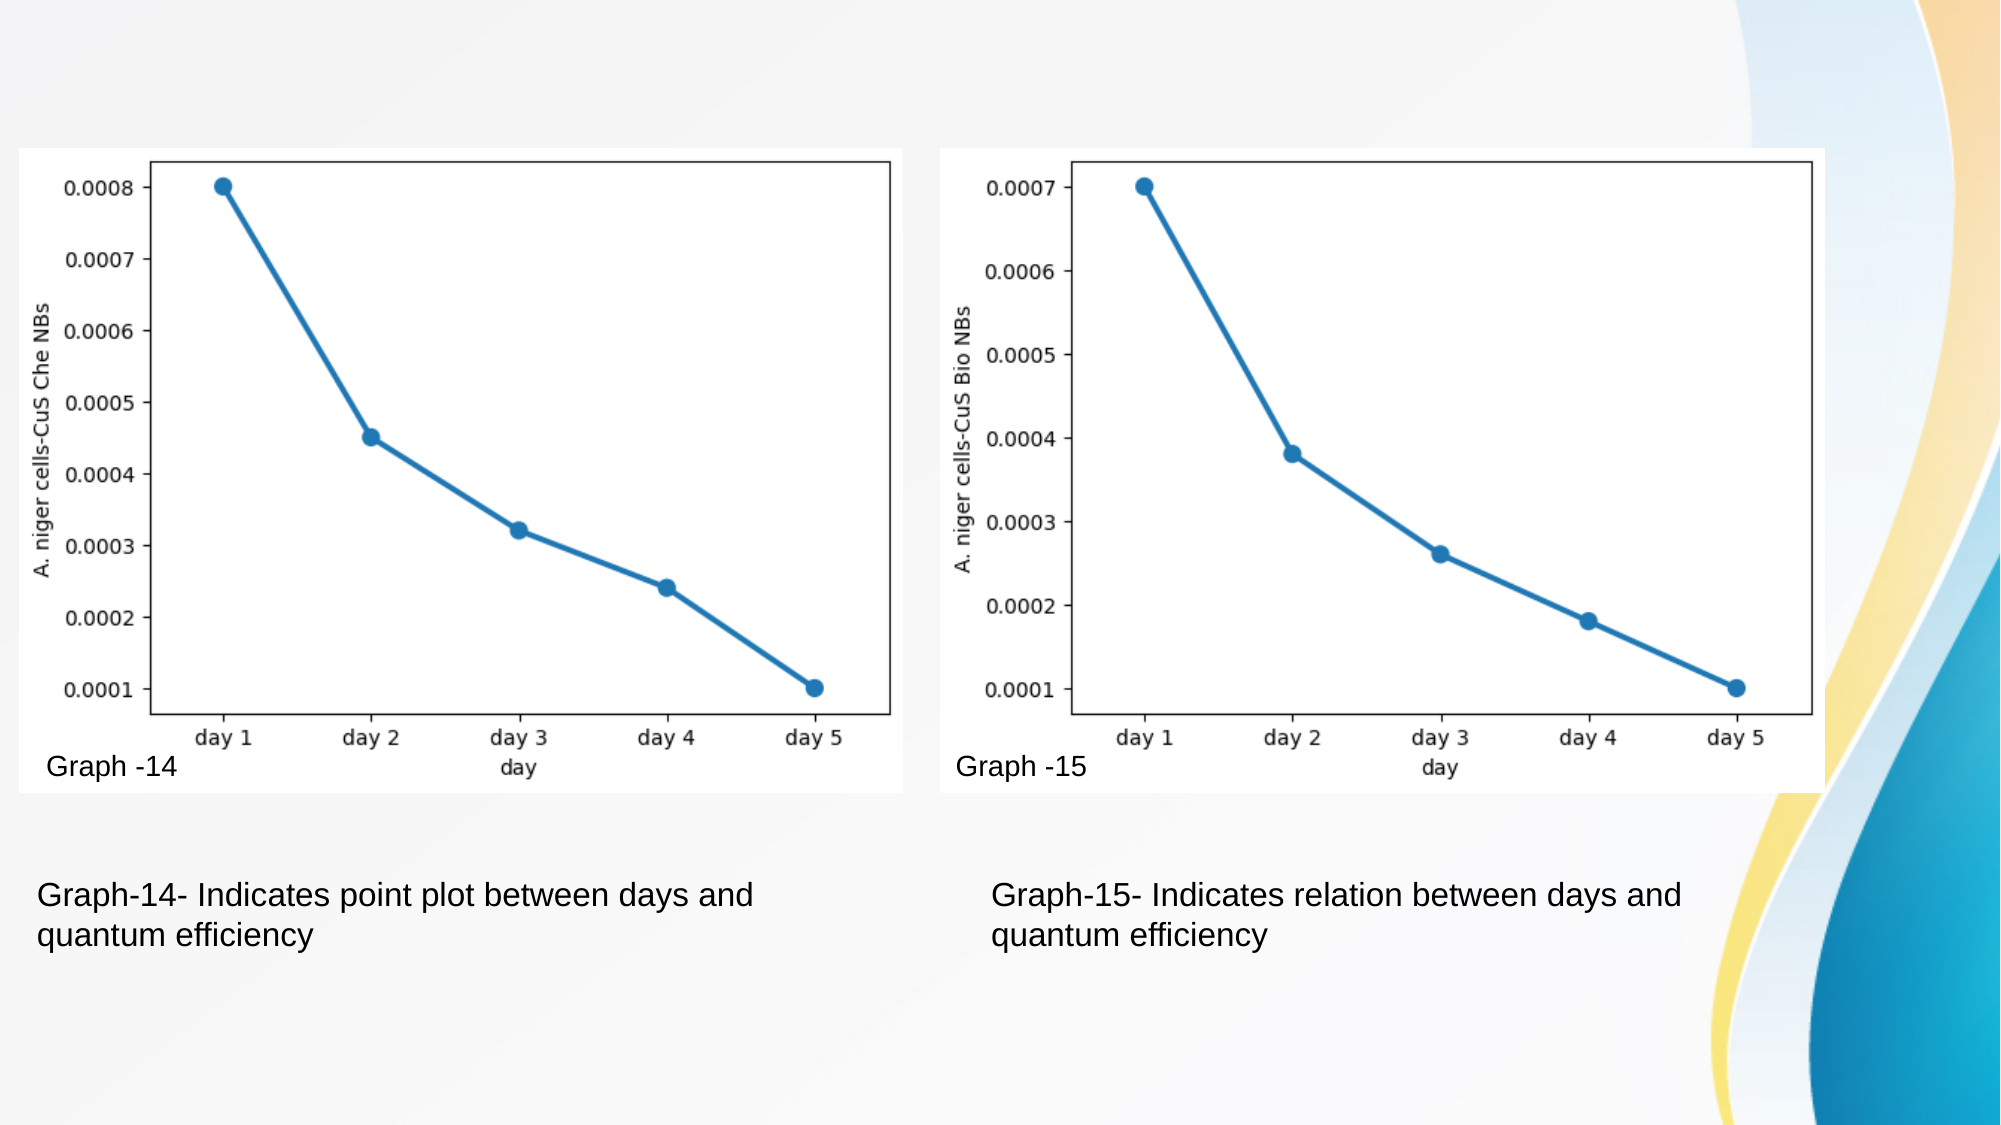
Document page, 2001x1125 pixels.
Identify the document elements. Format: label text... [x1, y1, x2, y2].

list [940, 148, 1825, 793]
picture [0, 0, 2001, 1125]
text_box Graph-14- Indicates point plot between days and quantum efficiency [22, 865, 901, 961]
slide_number [1433, 1024, 1900, 1103]
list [19, 148, 903, 793]
text_box Graph-15- Indicates relation between days and quantum efficiency [976, 865, 1833, 961]
